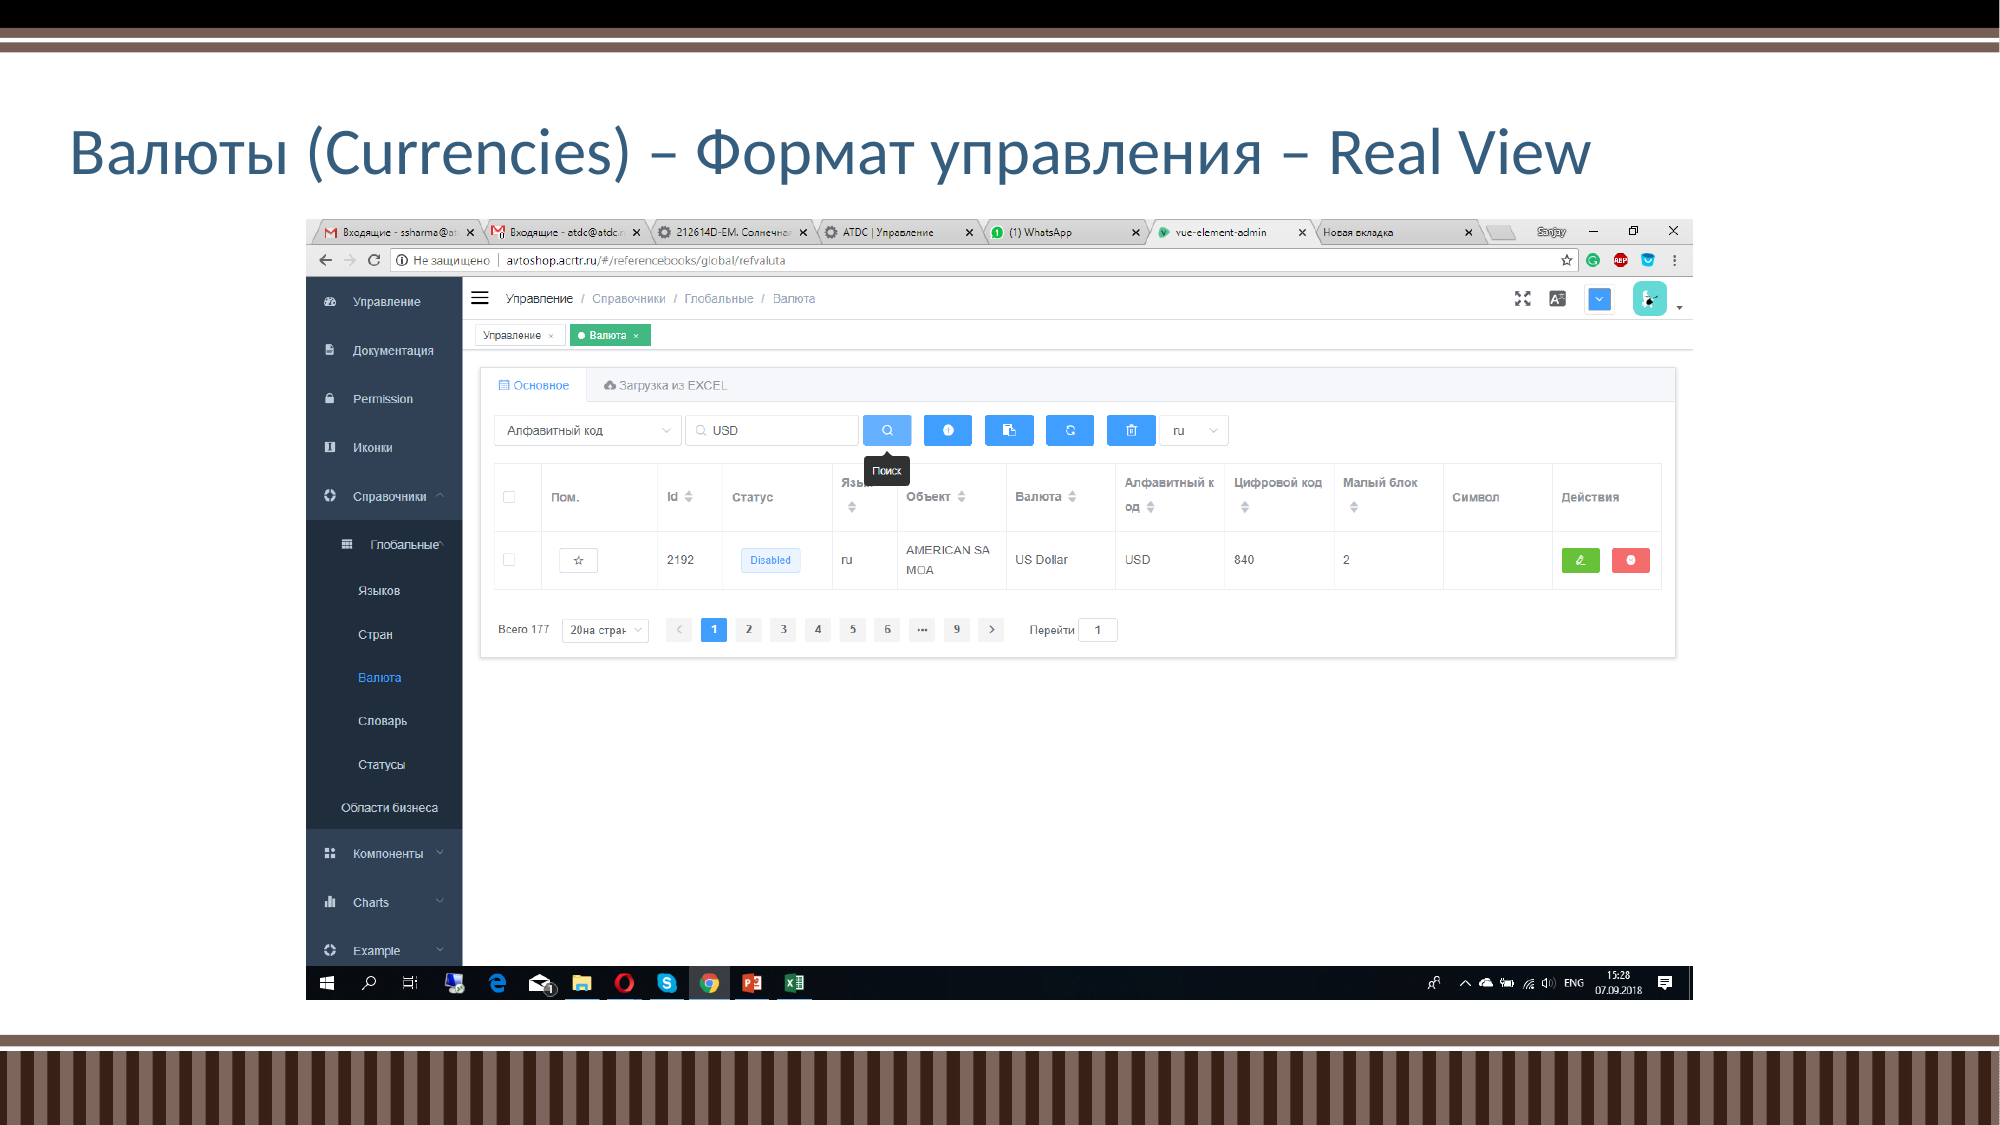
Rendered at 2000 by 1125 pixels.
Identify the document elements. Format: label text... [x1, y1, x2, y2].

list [306, 219, 1693, 1000]
title Валюты (Currencies) – Формат управления – Real View [54, 78, 1750, 197]
